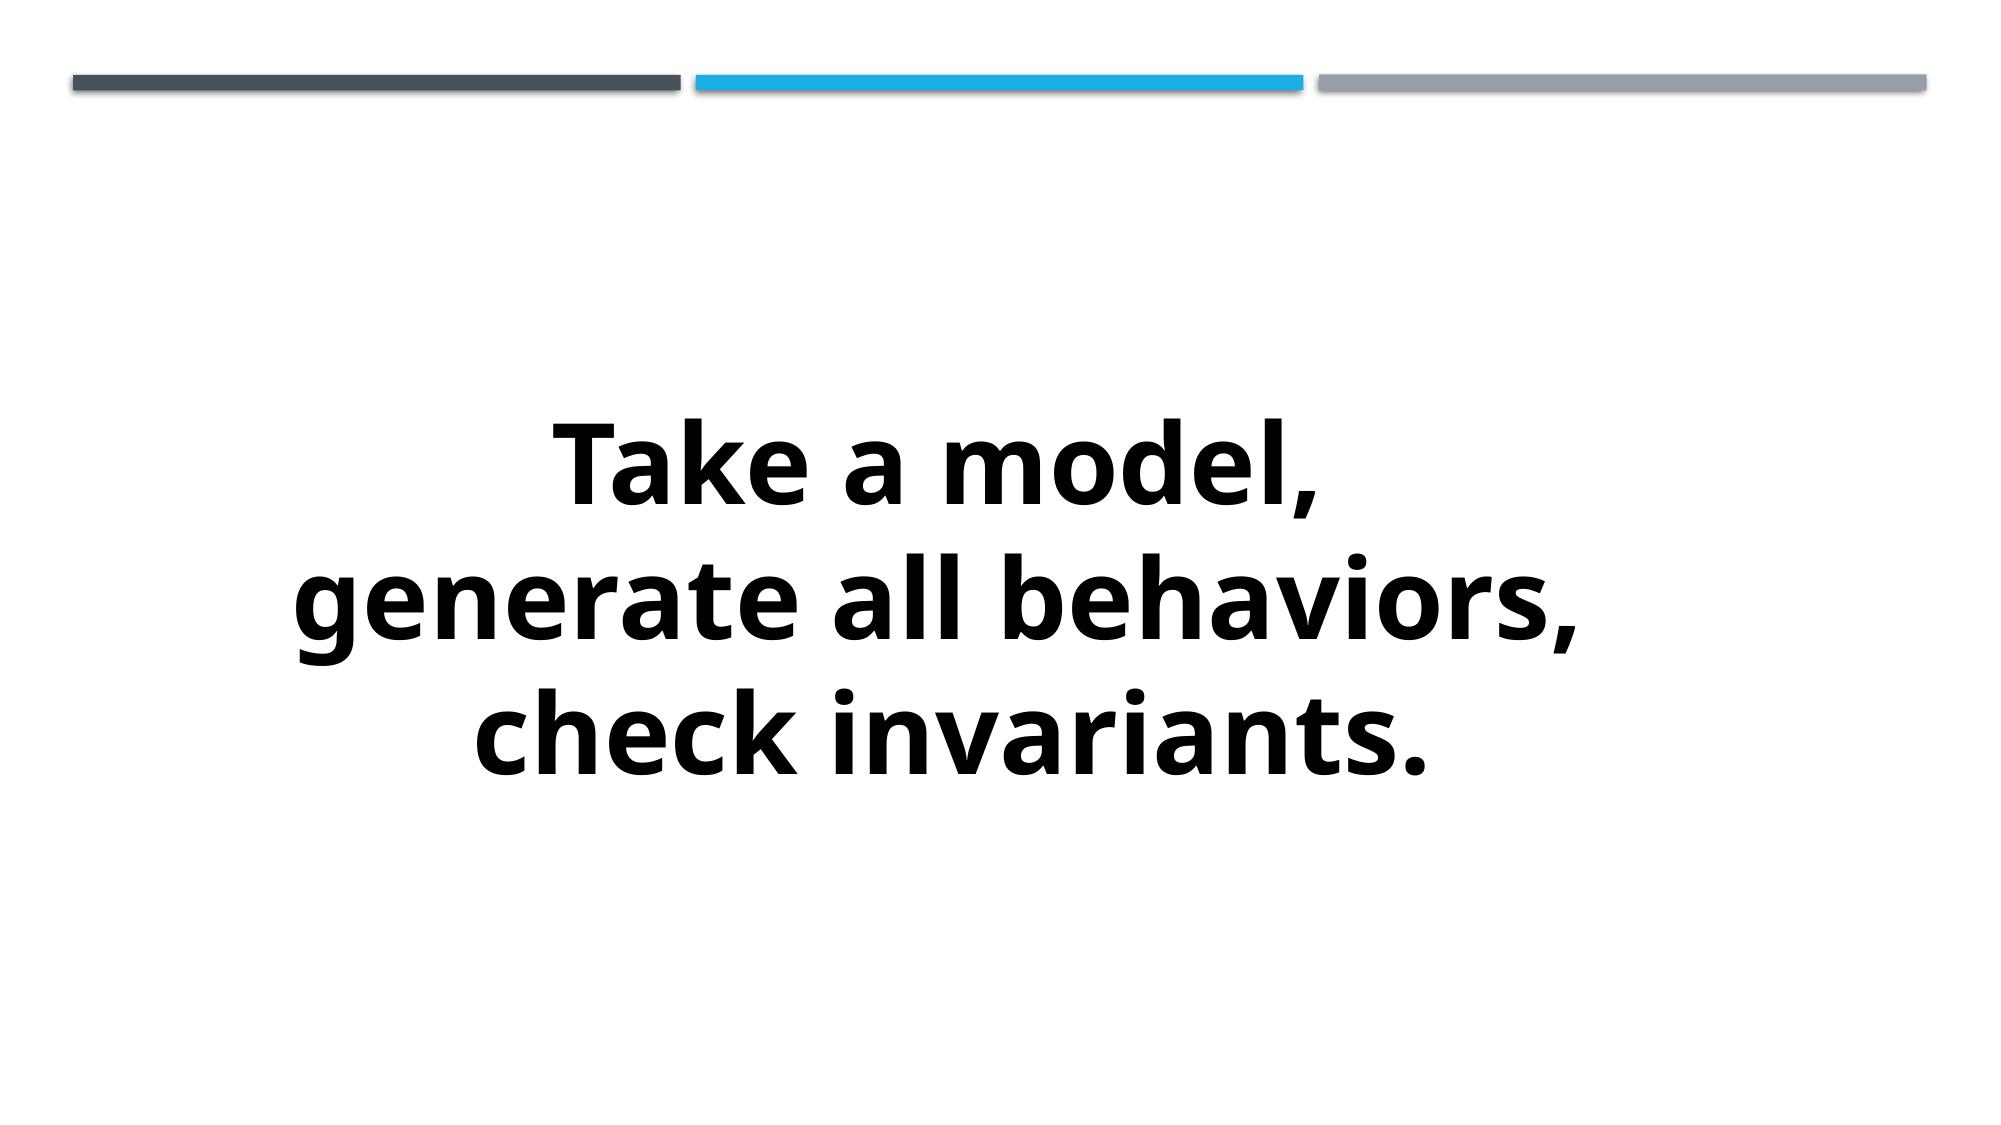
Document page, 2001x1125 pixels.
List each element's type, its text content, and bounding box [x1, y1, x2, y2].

text_box Take a model, generate all behaviors, check invariants. [276, 384, 1628, 805]
